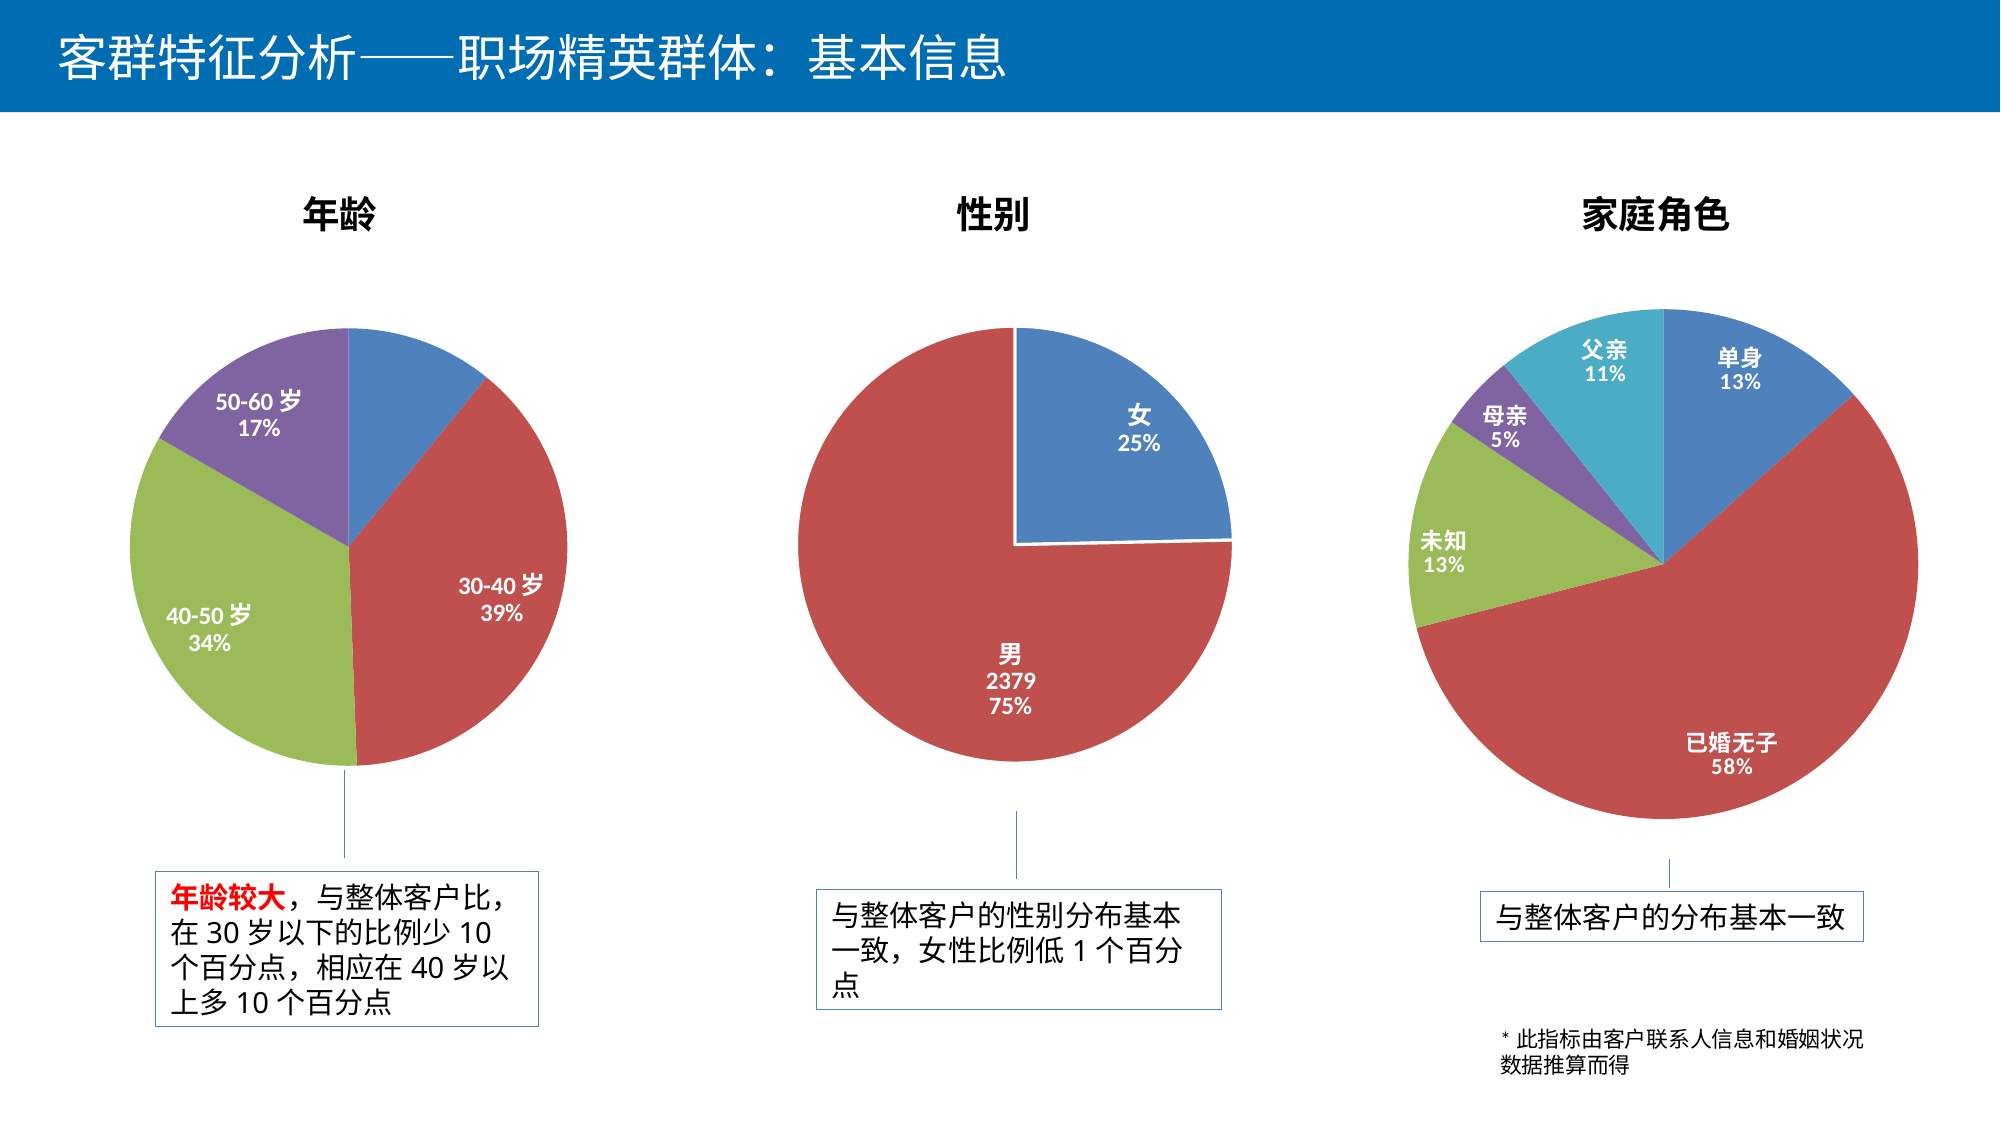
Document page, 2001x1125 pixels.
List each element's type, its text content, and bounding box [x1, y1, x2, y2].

text_box [0, 0, 2000, 114]
text_box 性别 [941, 184, 1047, 244]
text_box 客群特征分析——职场精英群体：基本信息 [43, 19, 1485, 94]
text_box 年龄 [287, 184, 393, 244]
text_box 与整体客户的性别分布基本一致，女性比例低1个百分点 [816, 889, 1222, 1010]
text_box 与整体客户的分布基本一致 [1480, 891, 1864, 942]
text_box 年龄较大，与整体客户比，在30岁以下的比例少10个百分点，相应在40岁以上多10个百分点 [155, 871, 539, 1027]
text_box *此指标由客户联系人信息和婚姻状况数据推算而得 [1485, 1018, 1885, 1086]
text_box 家庭角色 [1566, 184, 1747, 244]
chart [0, 266, 2000, 856]
